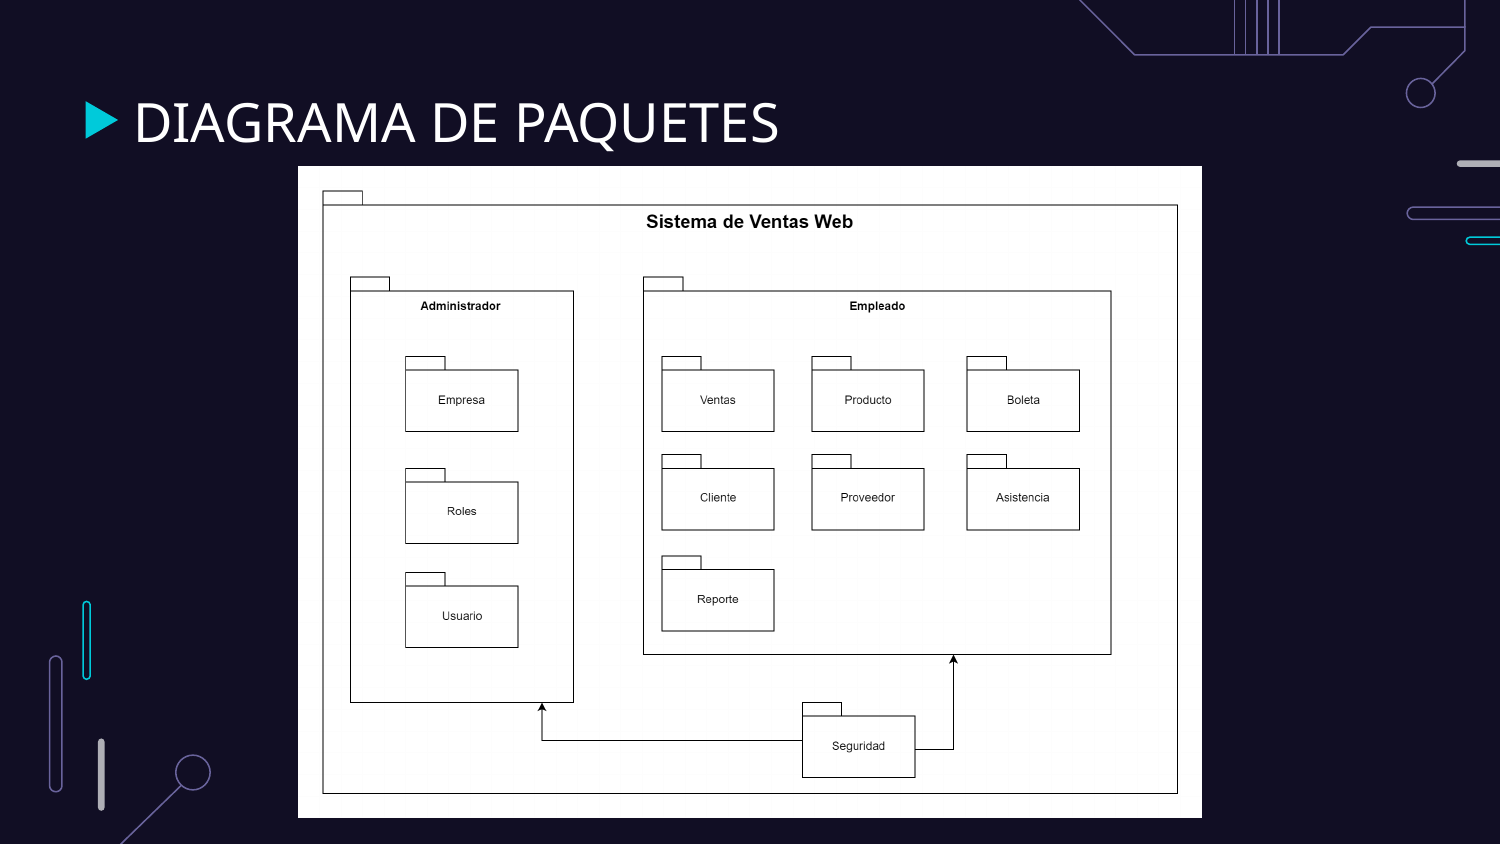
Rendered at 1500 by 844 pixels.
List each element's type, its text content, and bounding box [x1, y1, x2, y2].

picture [298, 166, 1202, 819]
title DIAGRAMA DE PAQUETES [118, 72, 1382, 167]
